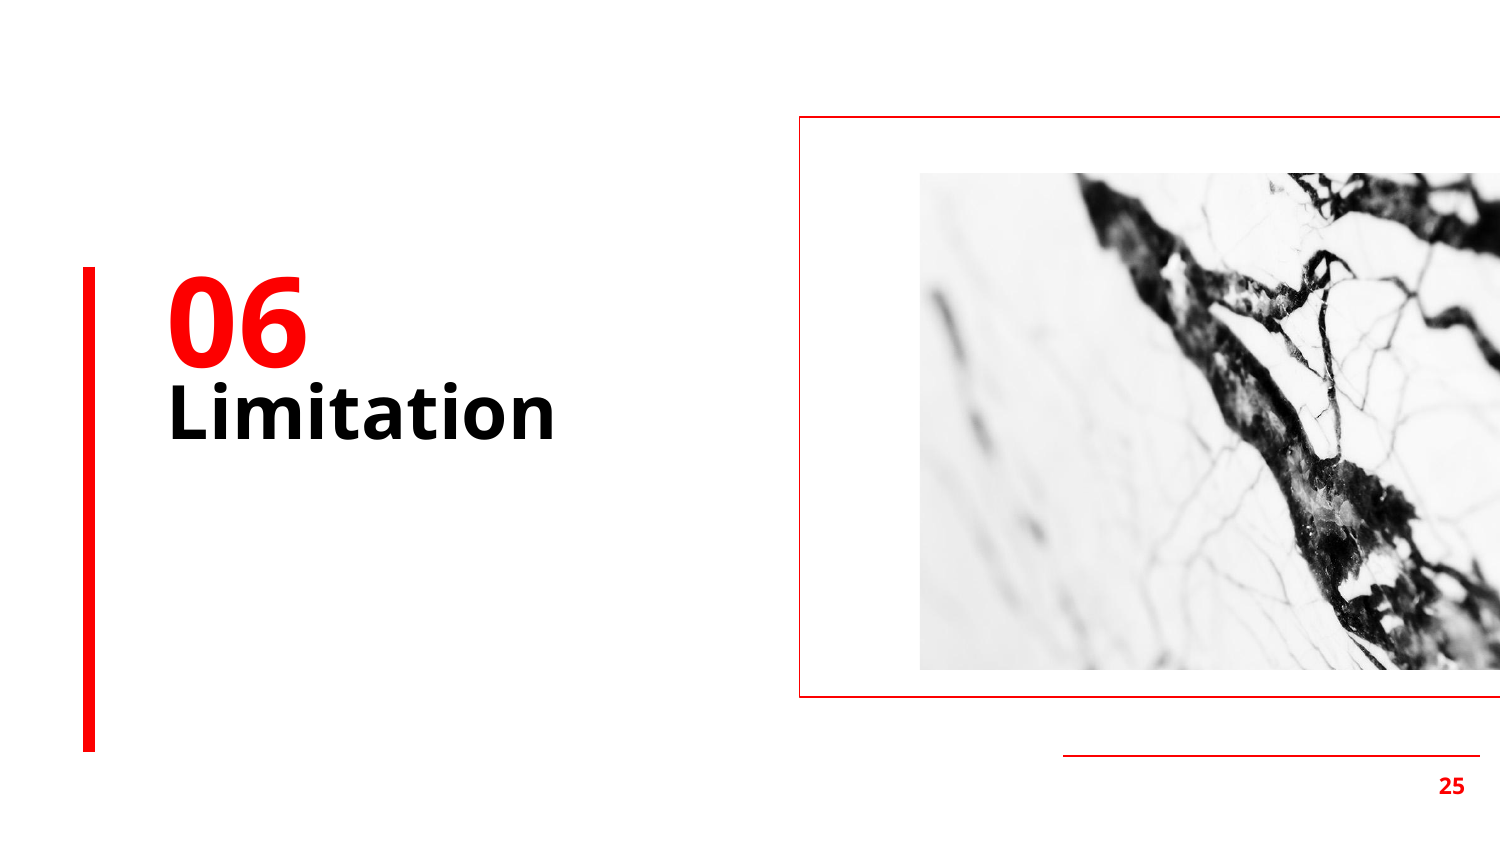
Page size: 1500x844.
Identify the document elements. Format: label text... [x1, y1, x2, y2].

text_box [799, 116, 1500, 697]
title Limitation [151, 349, 673, 531]
title 06 [151, 269, 435, 349]
picture [919, 173, 1500, 671]
